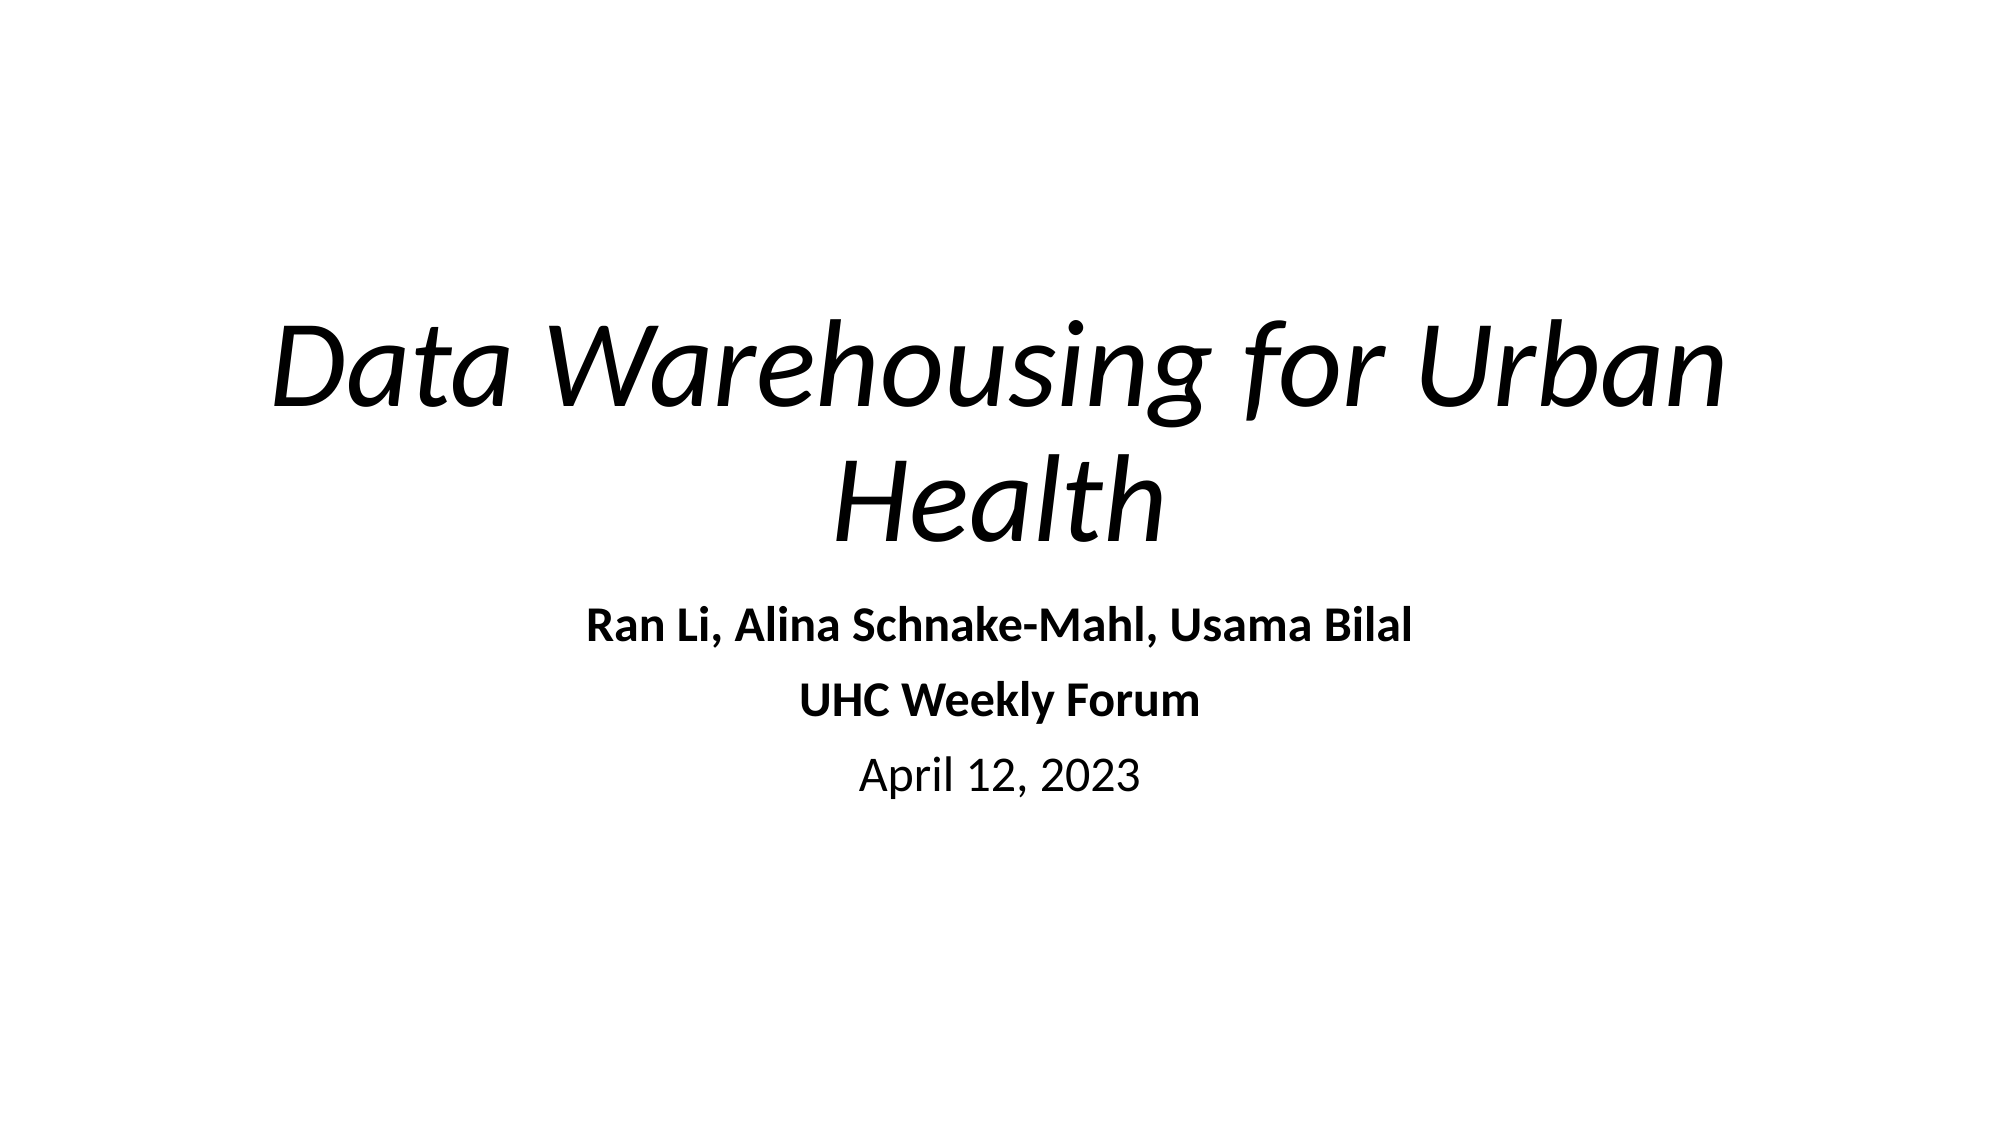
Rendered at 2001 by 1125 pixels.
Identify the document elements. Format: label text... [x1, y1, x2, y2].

subtitle Ran Li, Alina Schnake-Mahl, Usama Bilal UHC Weekly Forum April 12, 2023 [249, 590, 1750, 863]
title Data Warehousing for Urban Health [249, 184, 1750, 576]
